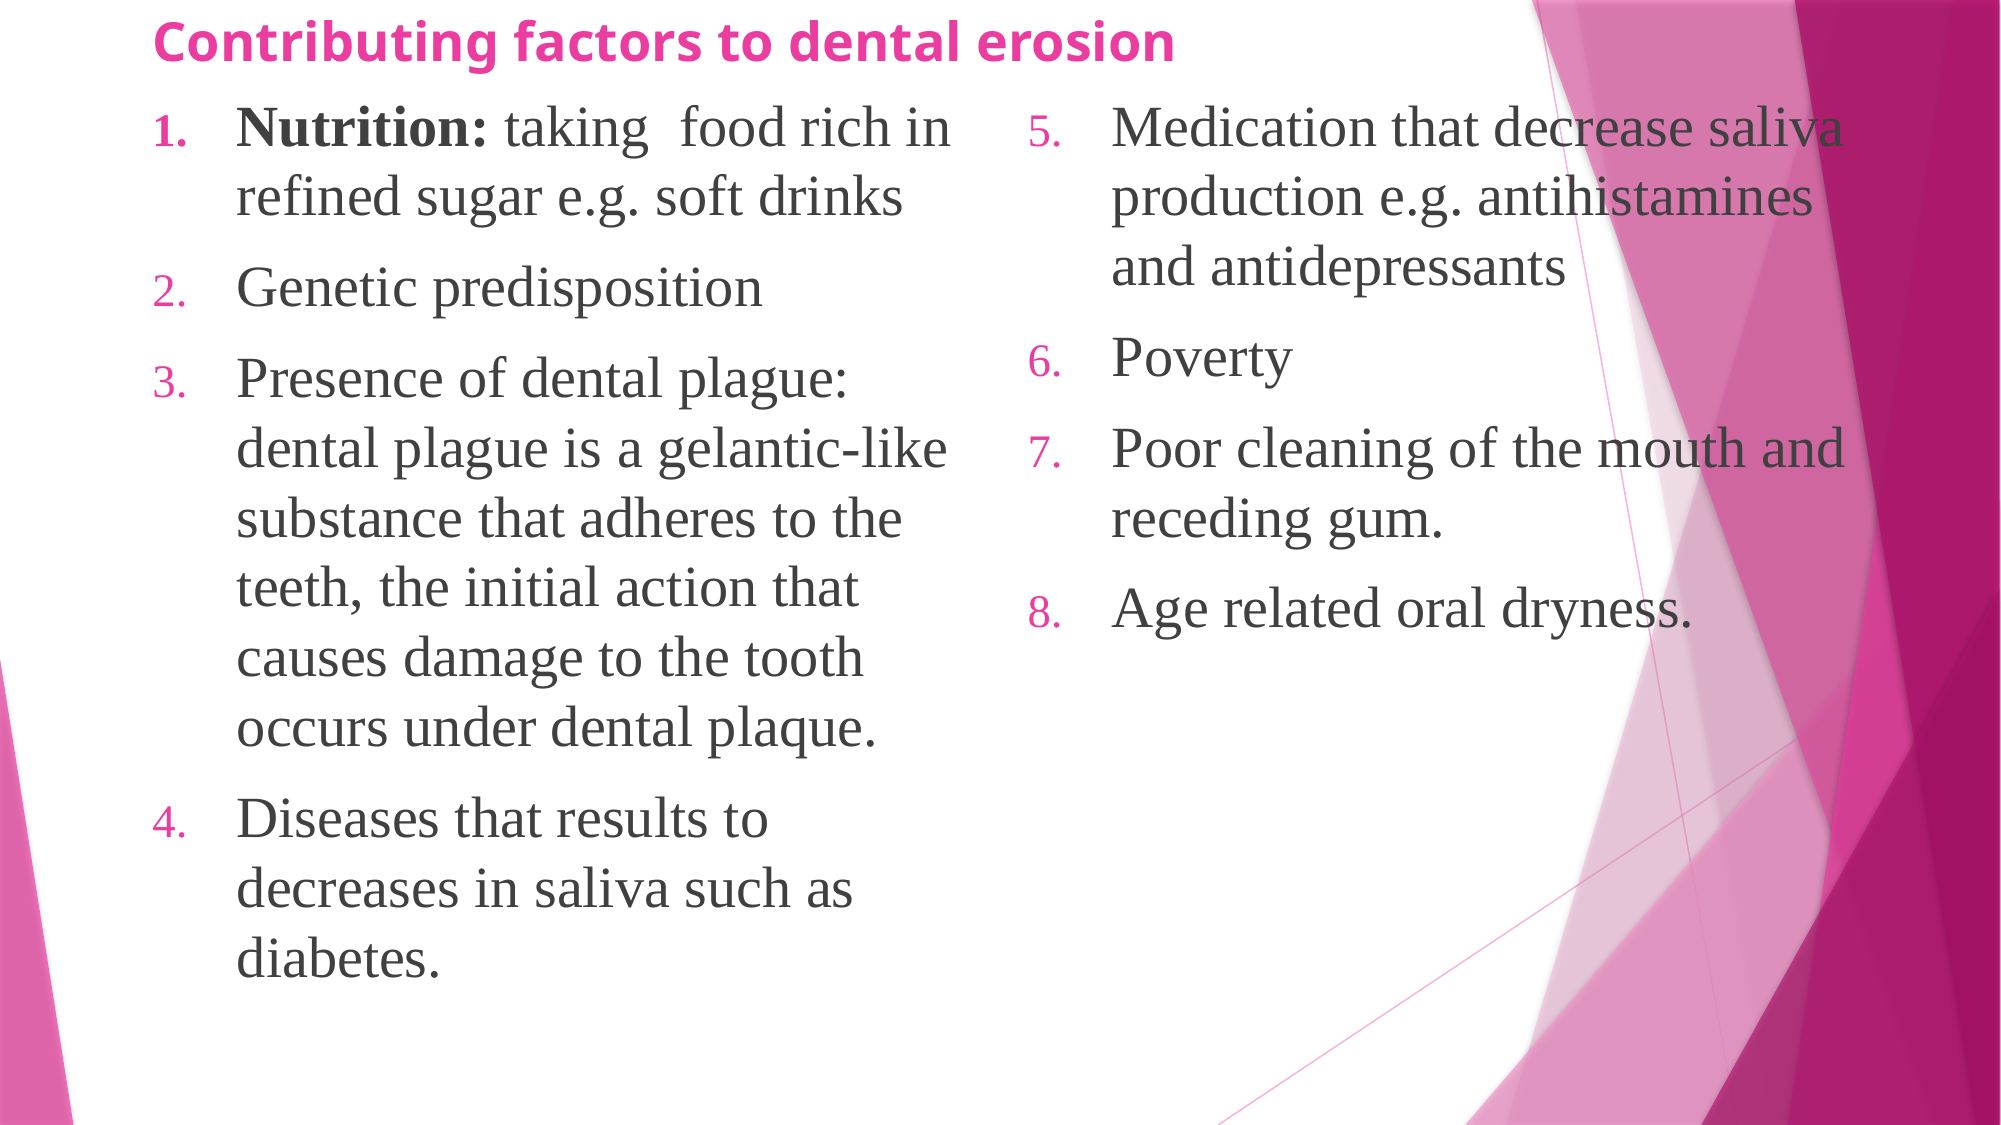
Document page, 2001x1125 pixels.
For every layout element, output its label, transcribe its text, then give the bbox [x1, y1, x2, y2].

list Medication that decrease saliva production e.g. antihistamines and antidepressants Poverty Poor cleaning of the mouth and receding gum. Age related oral dryness. [1012, 80, 1863, 1069]
title Contributing factors to dental erosion [137, 0, 1863, 81]
list Nutrition: taking food rich in refined sugar e.g. soft drinks Genetic predisposition Presence of dental plague: dental plague is a gelantic-like substance that adheres to the teeth, the initial action that causes damage to the tooth occurs under dental plaque. Diseases that results to decreases in saliva such as diabetes. [137, 80, 988, 1069]
